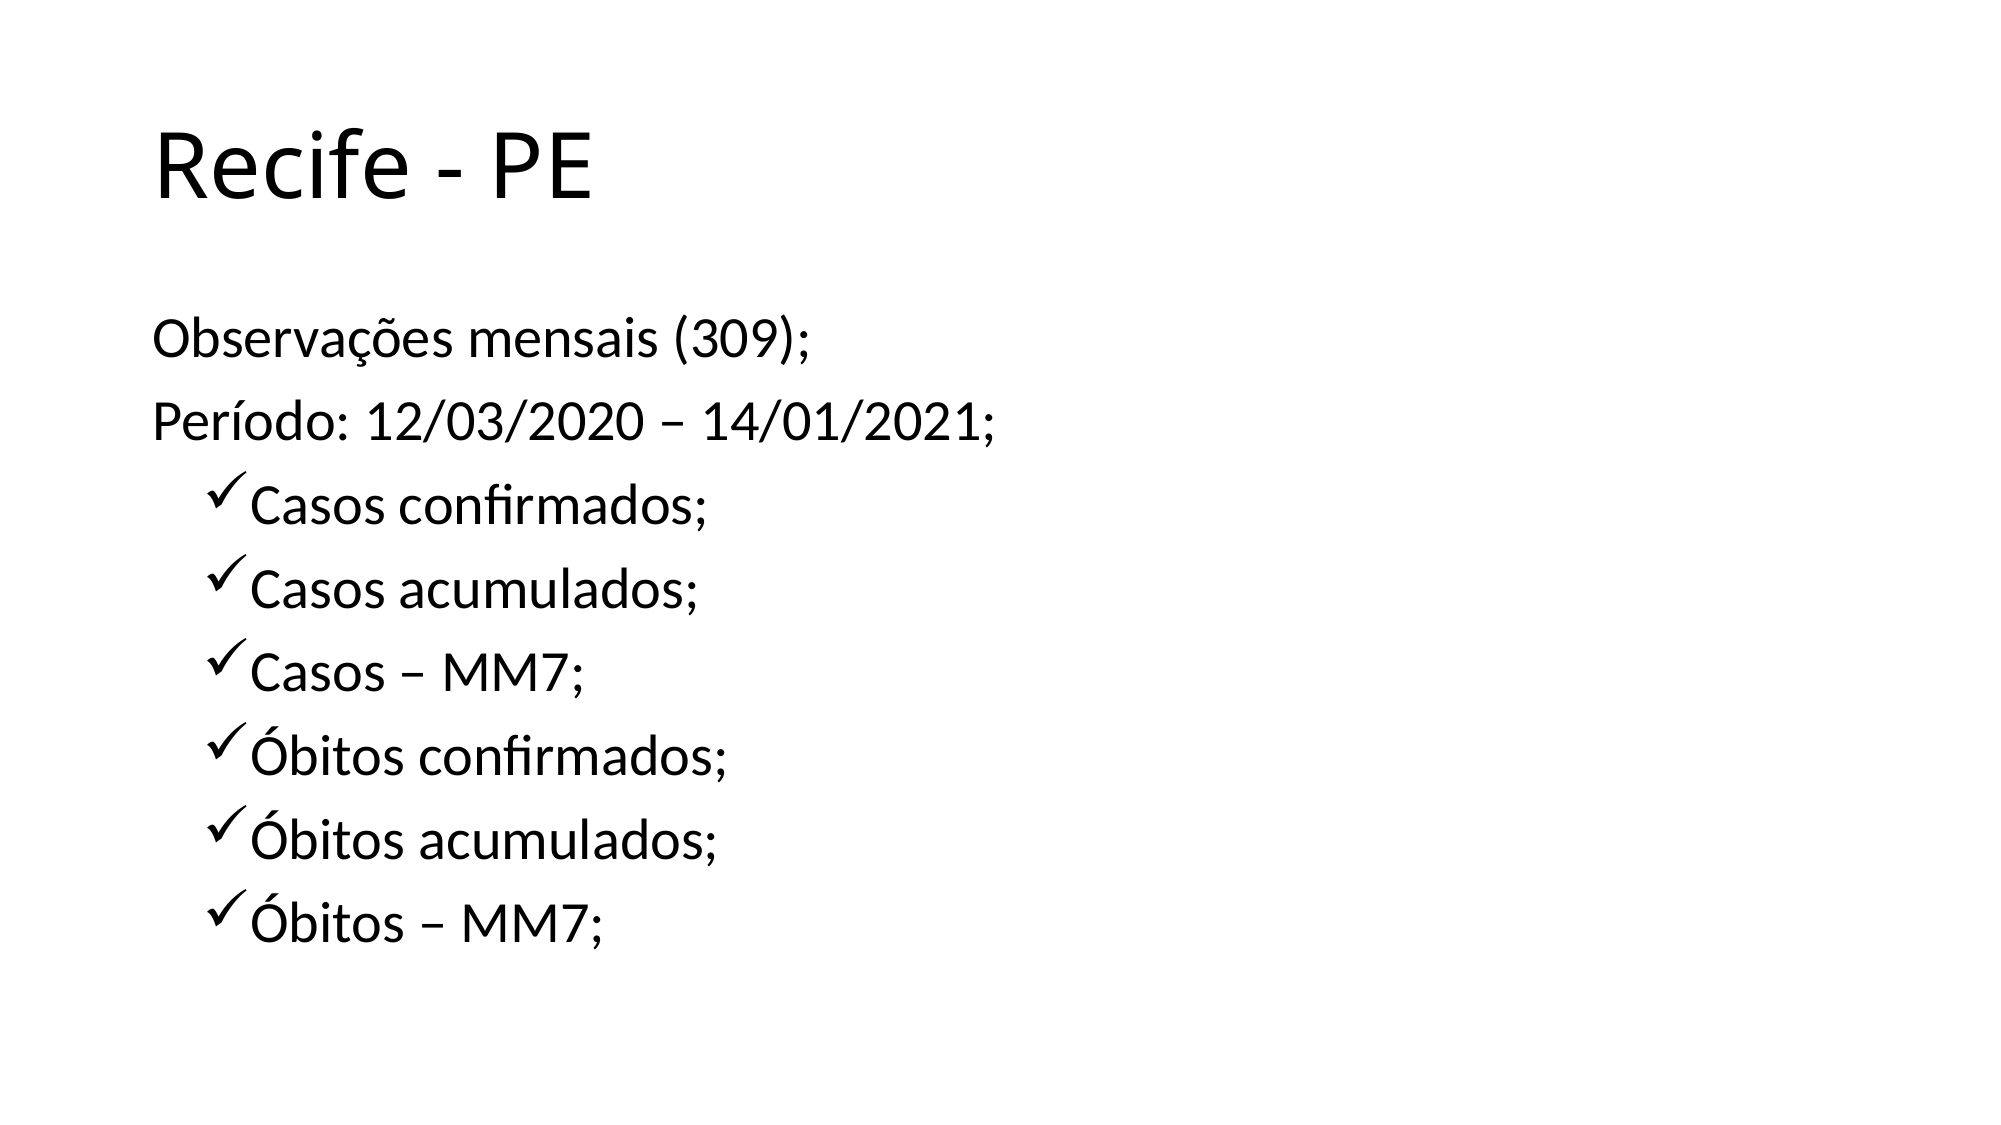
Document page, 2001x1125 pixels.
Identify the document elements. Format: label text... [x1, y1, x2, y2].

list Observações mensais (309); Período: 12/03/2020 – 14/01/2021; Casos confirmados; Casos acumulados; Casos – MM7; Óbitos confirmados; Óbitos acumulados; Óbitos – MM7; [137, 299, 1863, 1014]
title Recife - PE [137, 59, 1863, 278]
